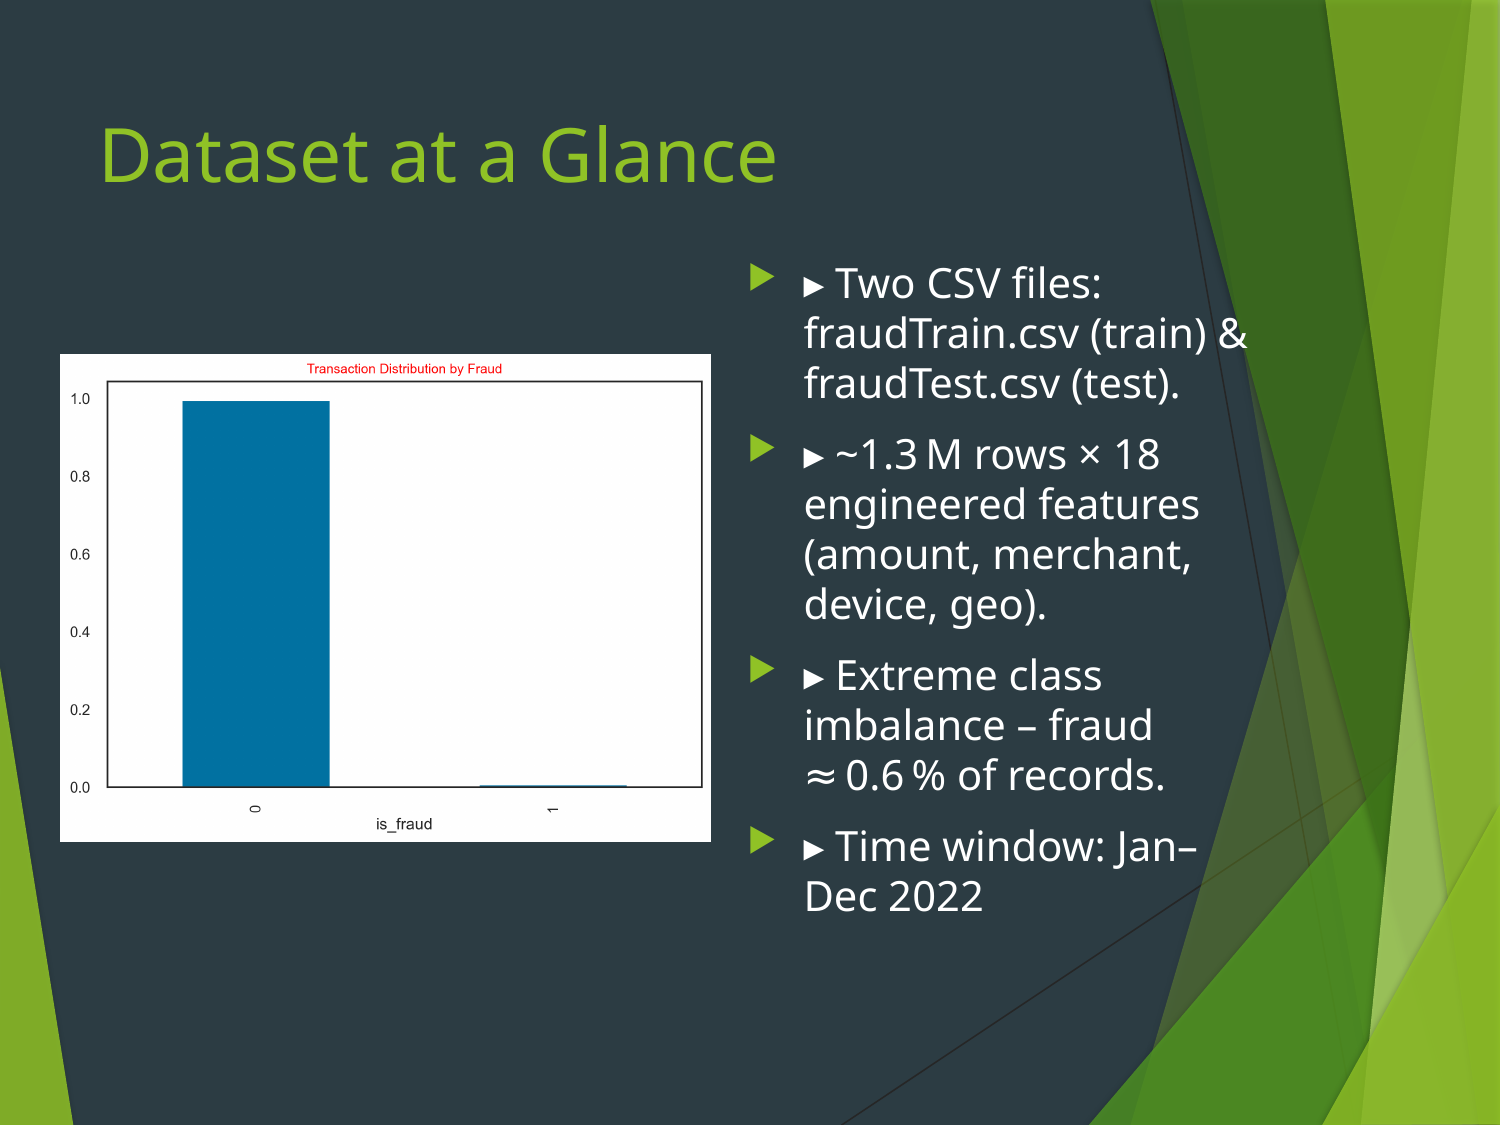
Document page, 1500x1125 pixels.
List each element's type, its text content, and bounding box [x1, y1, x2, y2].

list ▸ Two CSV files: fraudTrain.csv (train) & fraudTest.csv (test). ▸ ~1.3 M rows × 18 engineered features (amount, merchant, device, geo). ▸ Extreme class imbalance – fraud ≈ 0.6 % of records. ▸ Time window: Jan–Dec 2022 [732, 249, 1272, 947]
picture [60, 353, 712, 843]
title Dataset at a Glance [83, 99, 1141, 317]
